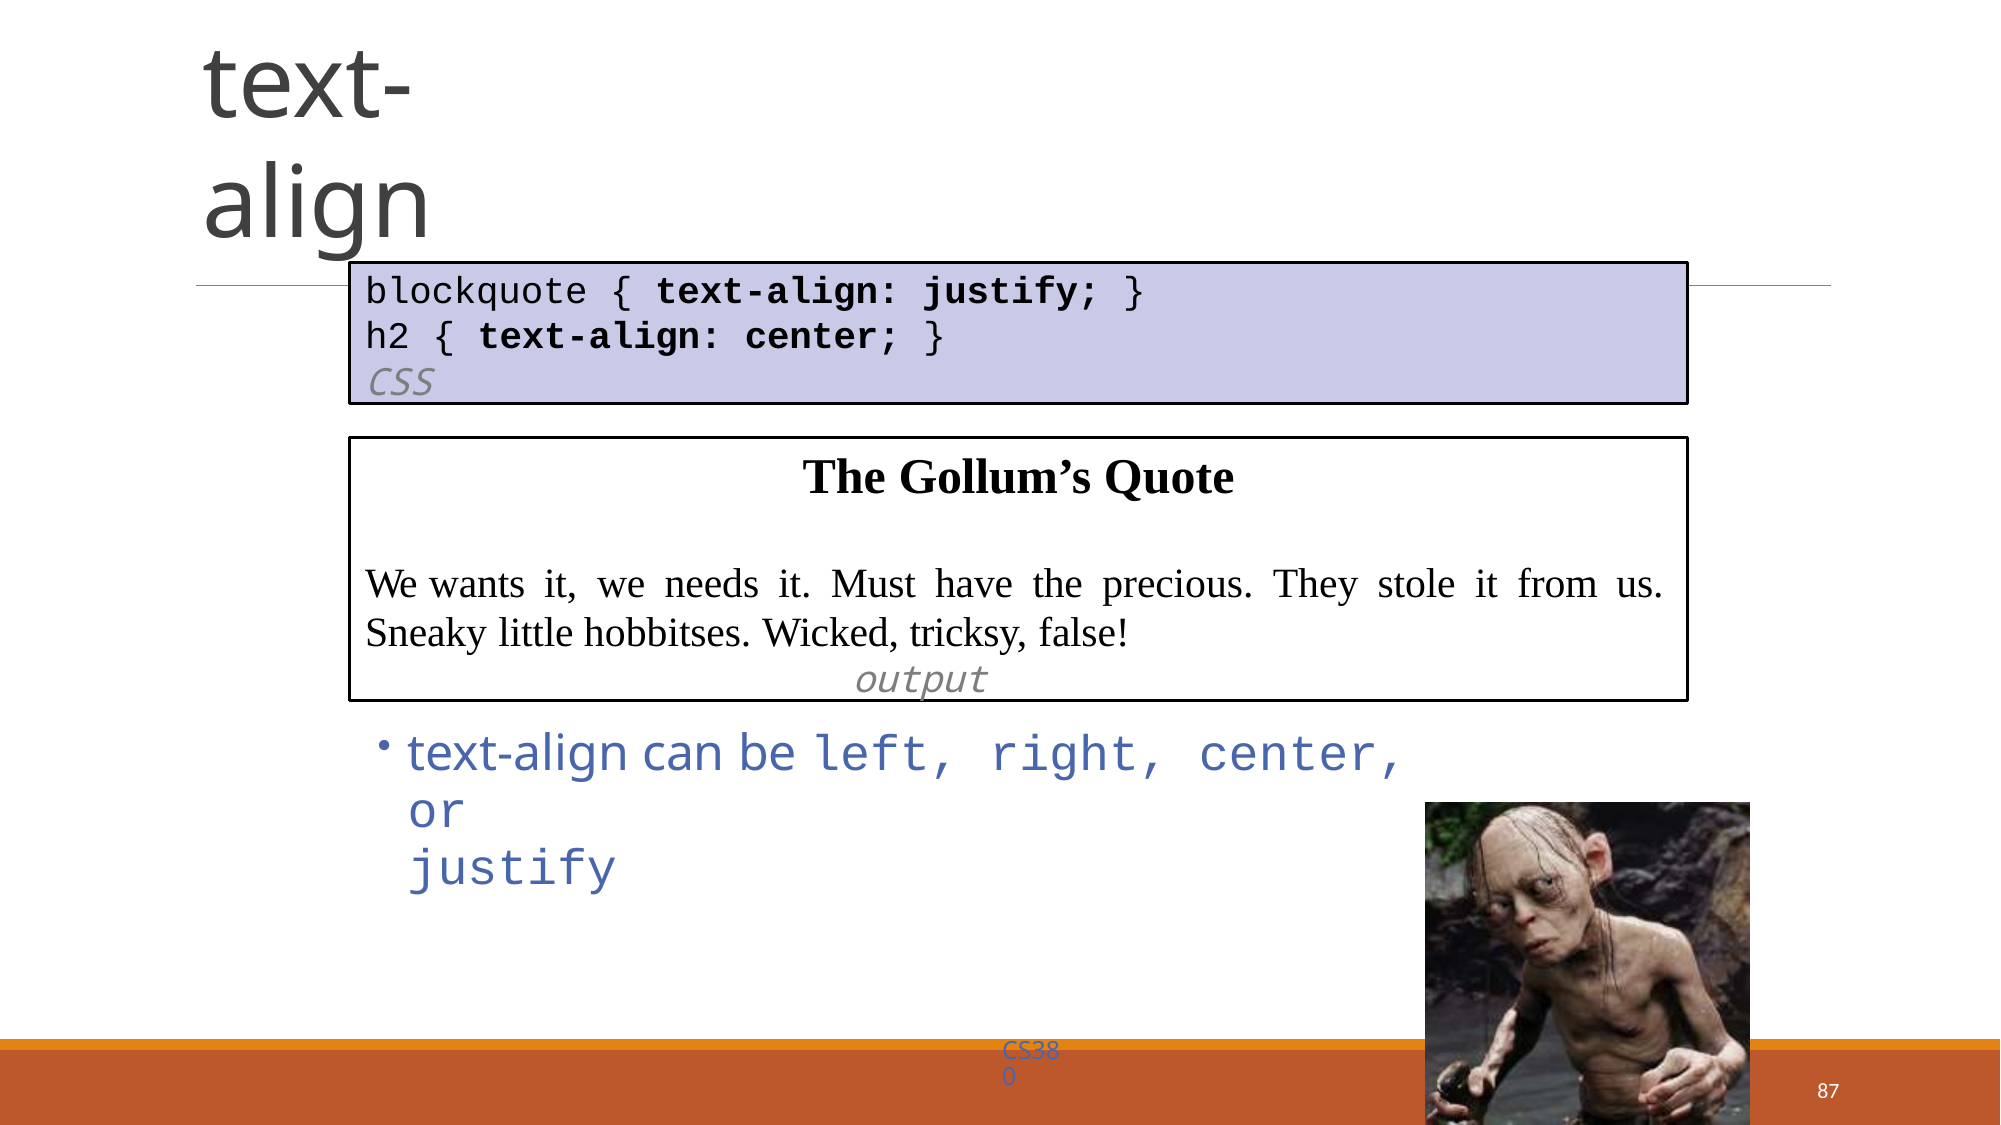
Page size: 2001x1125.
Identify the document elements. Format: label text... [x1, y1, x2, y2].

text_box [349, 701, 1688, 710]
text_box CS380 [1000, 1039, 1070, 1091]
slide_number 87 [1624, 763, 1840, 1125]
picture [1424, 802, 1751, 1125]
text_box text-align can be left, right, center, or justify [375, 721, 1453, 895]
text_box The Gollum’s Quote We wants it, we needs it. Must have the precious. They stole it from us. Sneaky little hobbitses. Wicked, tricksy, false! output [349, 437, 1688, 701]
title text-align [200, 15, 571, 258]
text_box blockquote { text-align: justify; } h2 { text-align: center; } CSS [349, 262, 1688, 404]
